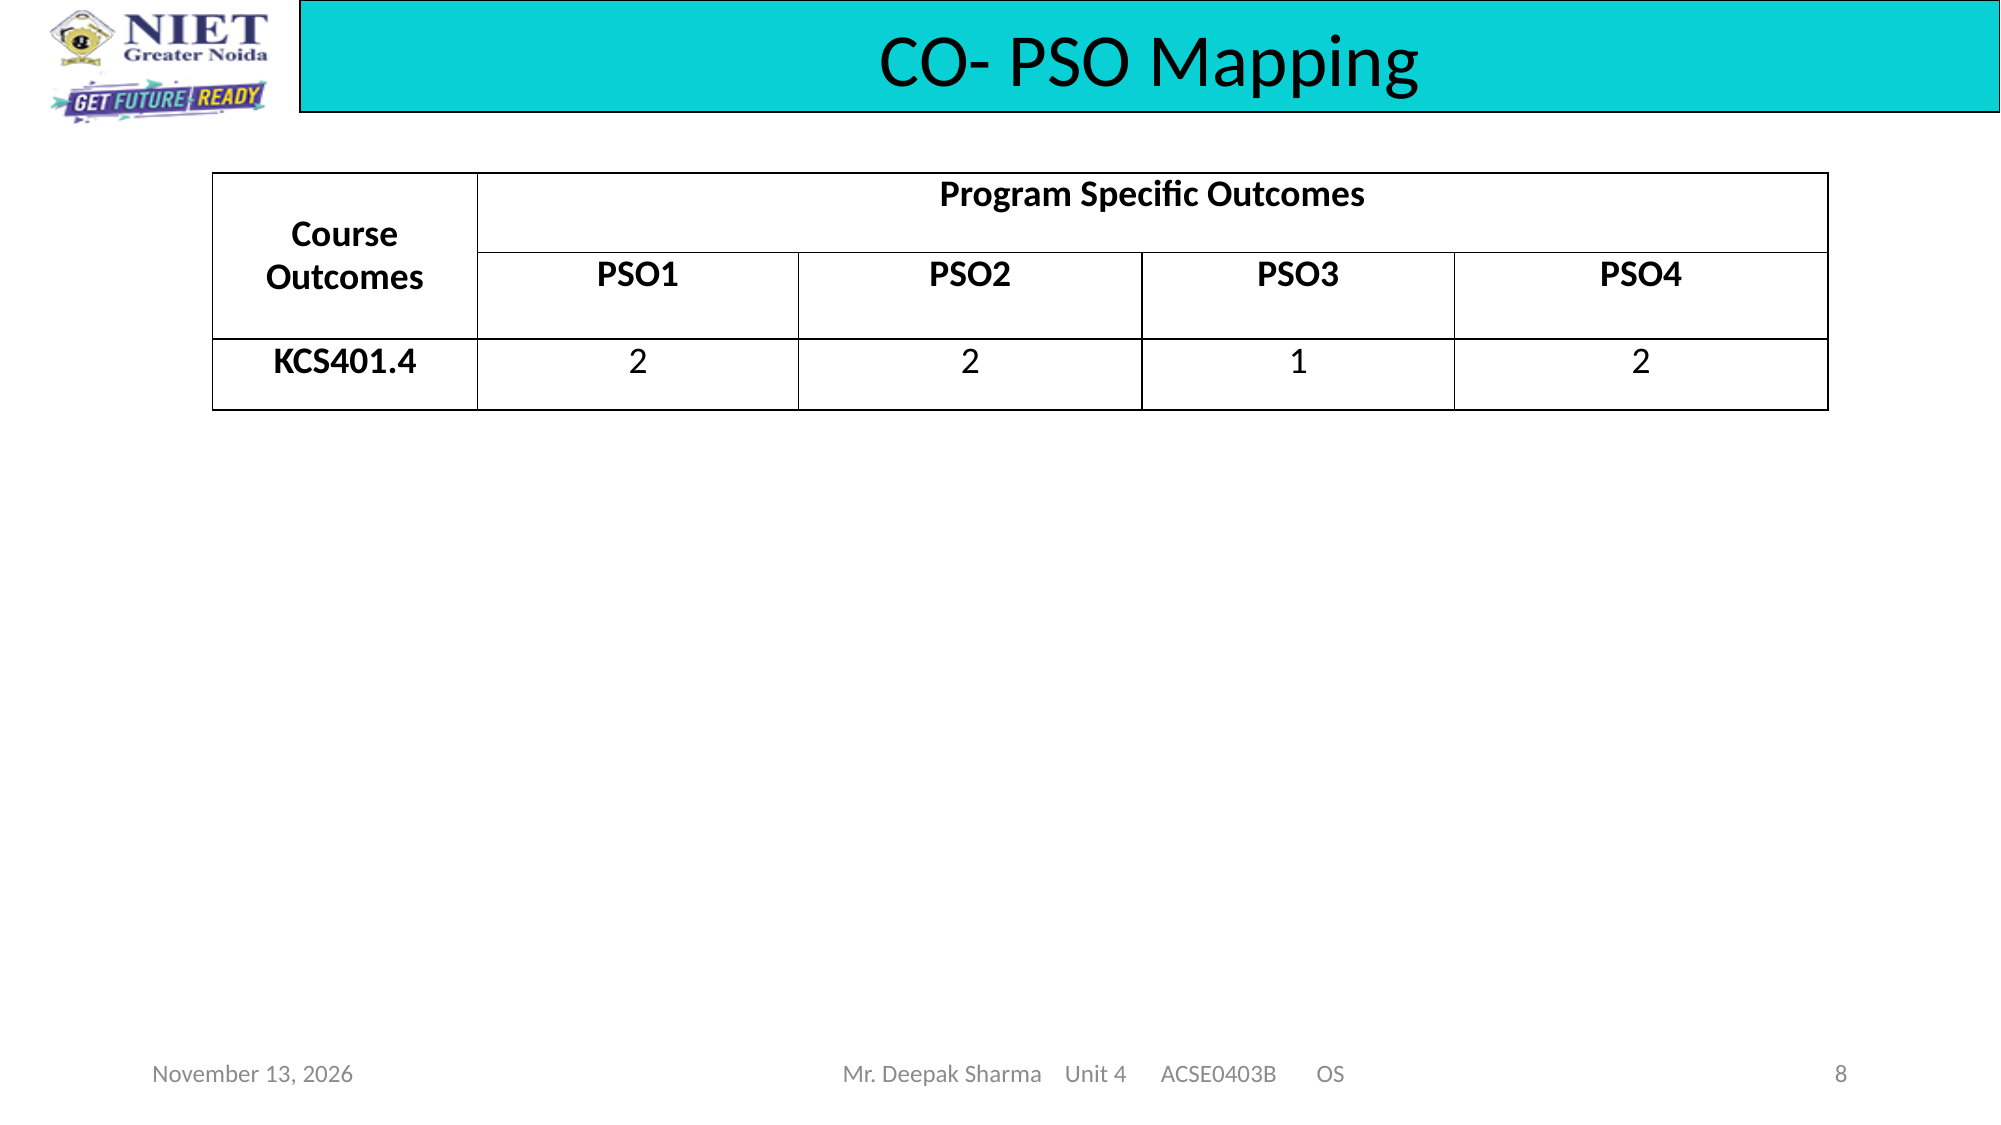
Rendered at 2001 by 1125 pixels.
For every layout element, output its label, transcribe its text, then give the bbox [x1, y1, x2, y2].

table_cell KCS401.4 [213, 340, 477, 409]
slide_number 8 [1412, 1042, 1863, 1103]
table_cell 2 [1455, 340, 1827, 409]
table_cell PSO4 [1455, 253, 1827, 338]
table_header Program Specific Outcomes [478, 174, 1827, 252]
table_cell PSO1 [478, 253, 798, 338]
table_cell 2 [799, 340, 1141, 409]
footer Mr. Deepak Sharma Unit 4 ACSE0403B OS [549, 1042, 1412, 1103]
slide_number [137, 1042, 549, 1103]
table_header Course Outcomes [213, 174, 477, 338]
table_cell 2 [478, 340, 798, 409]
table_cell PSO3 [1143, 253, 1454, 338]
table_cell 1 [1143, 340, 1454, 409]
text_box CO- PSO Mapping [317, 0, 2000, 113]
table_cell PSO2 [799, 253, 1141, 338]
picture [0, 0, 317, 134]
